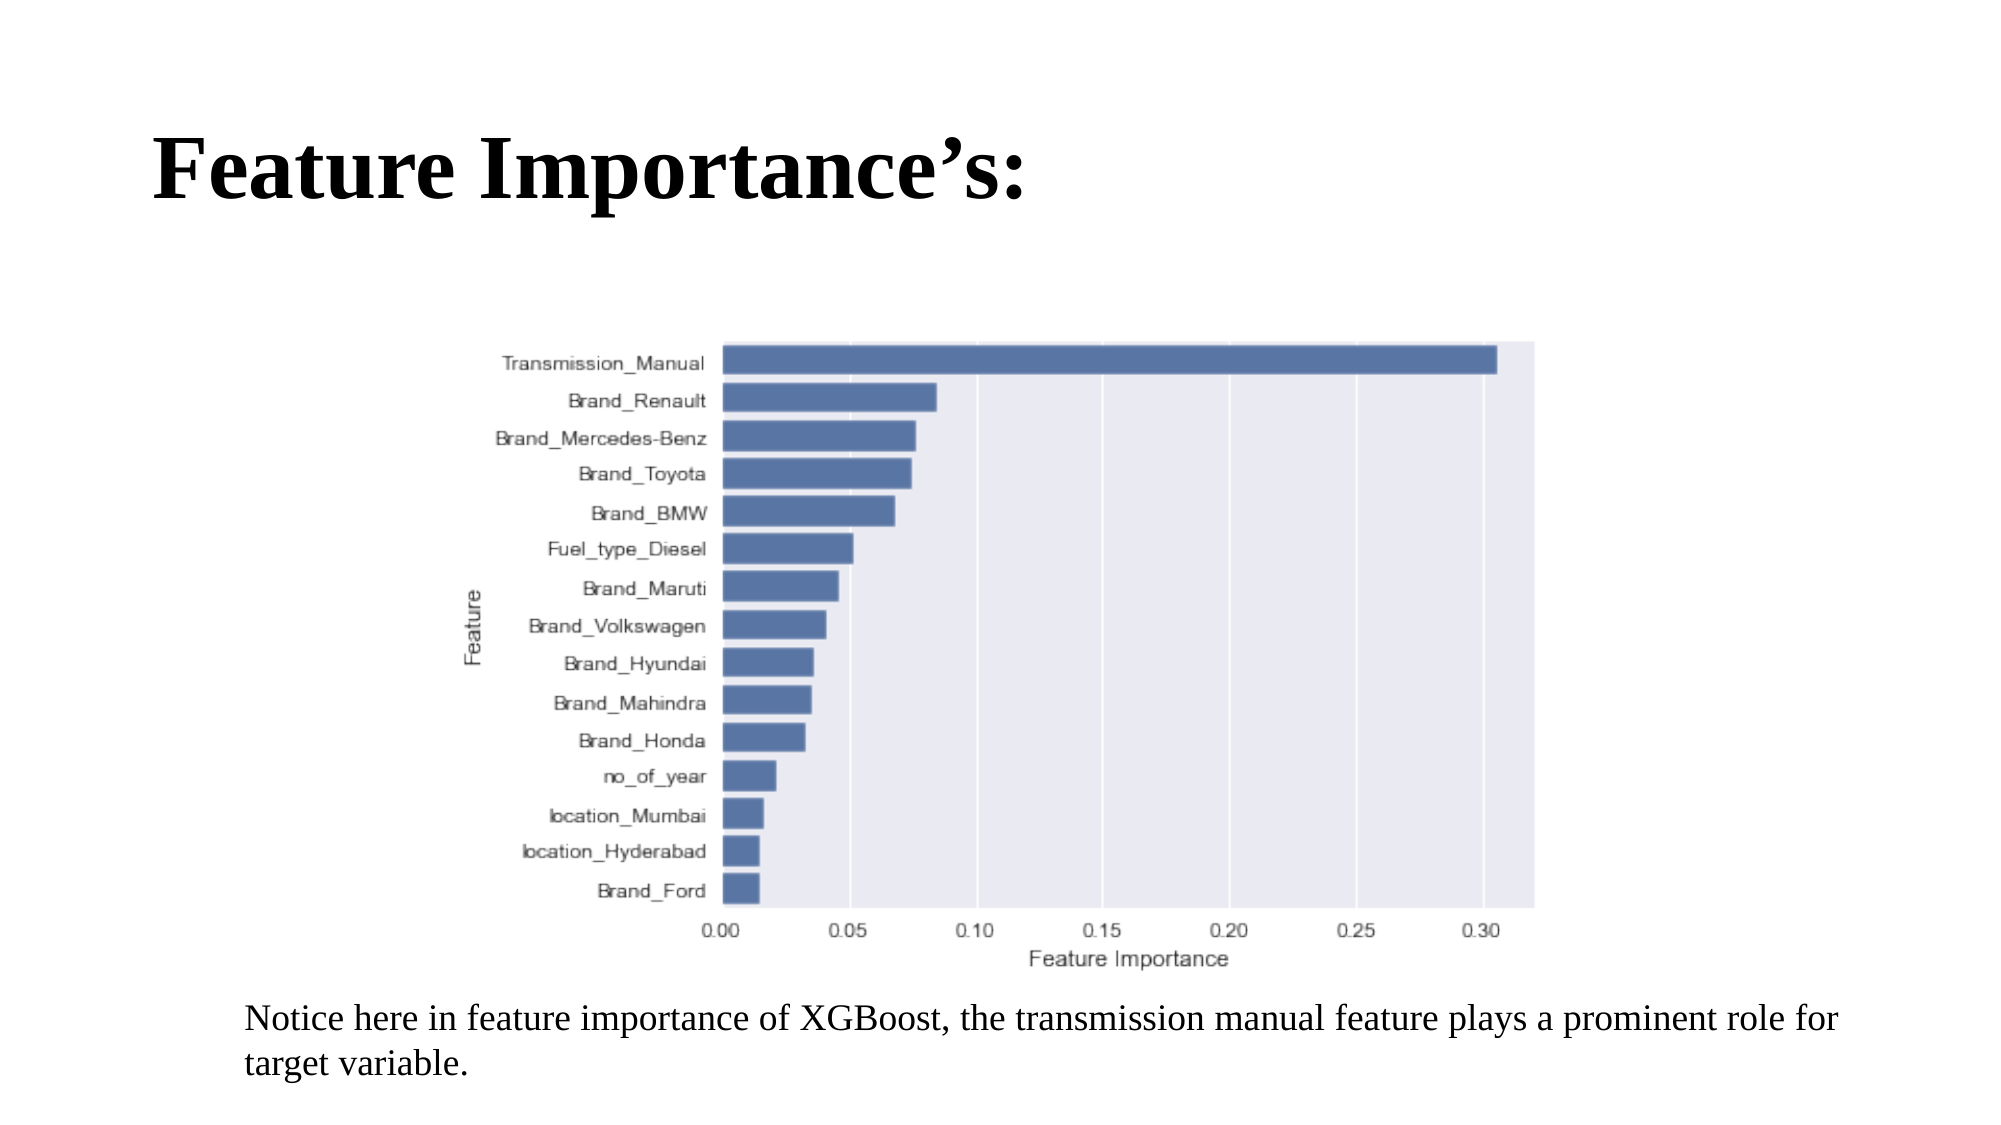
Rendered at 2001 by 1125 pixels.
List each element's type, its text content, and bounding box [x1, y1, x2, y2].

text_box Notice here in feature importance of XGBoost, the transmission manual feature plays a prominent role for target variable. [229, 985, 1883, 1125]
title Feature Importance’s: [137, 59, 1863, 278]
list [449, 327, 1550, 986]
